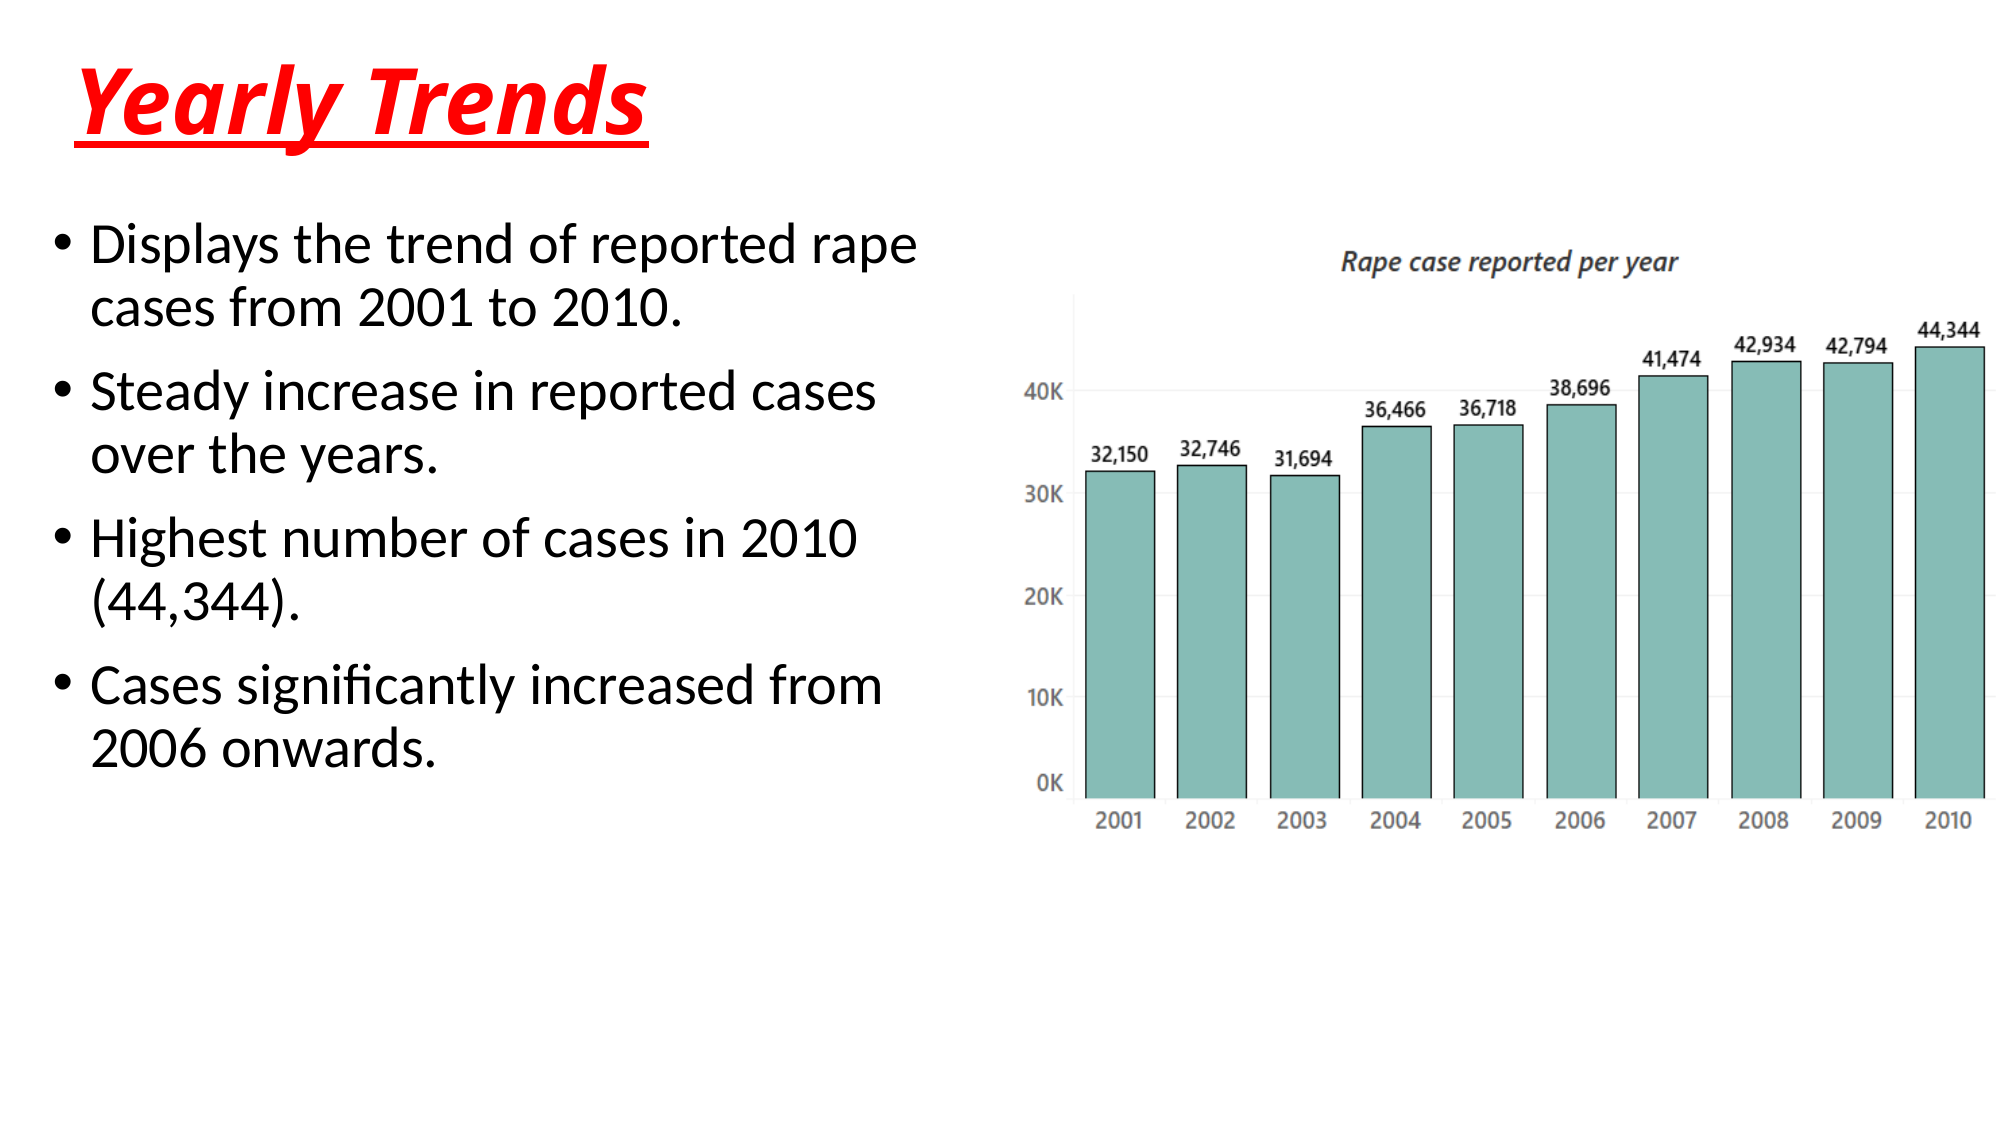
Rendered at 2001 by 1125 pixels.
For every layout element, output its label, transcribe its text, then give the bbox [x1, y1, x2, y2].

title Yearly Trends [58, 3, 1000, 207]
list Displays the trend of reported rape cases from 2001 to 2010. Steady increase in reported cases over the years. Highest number of cases in 2010 (44,344). Cases significantly increased from 2006 onwards. [37, 206, 979, 1034]
picture [999, 218, 2000, 852]
